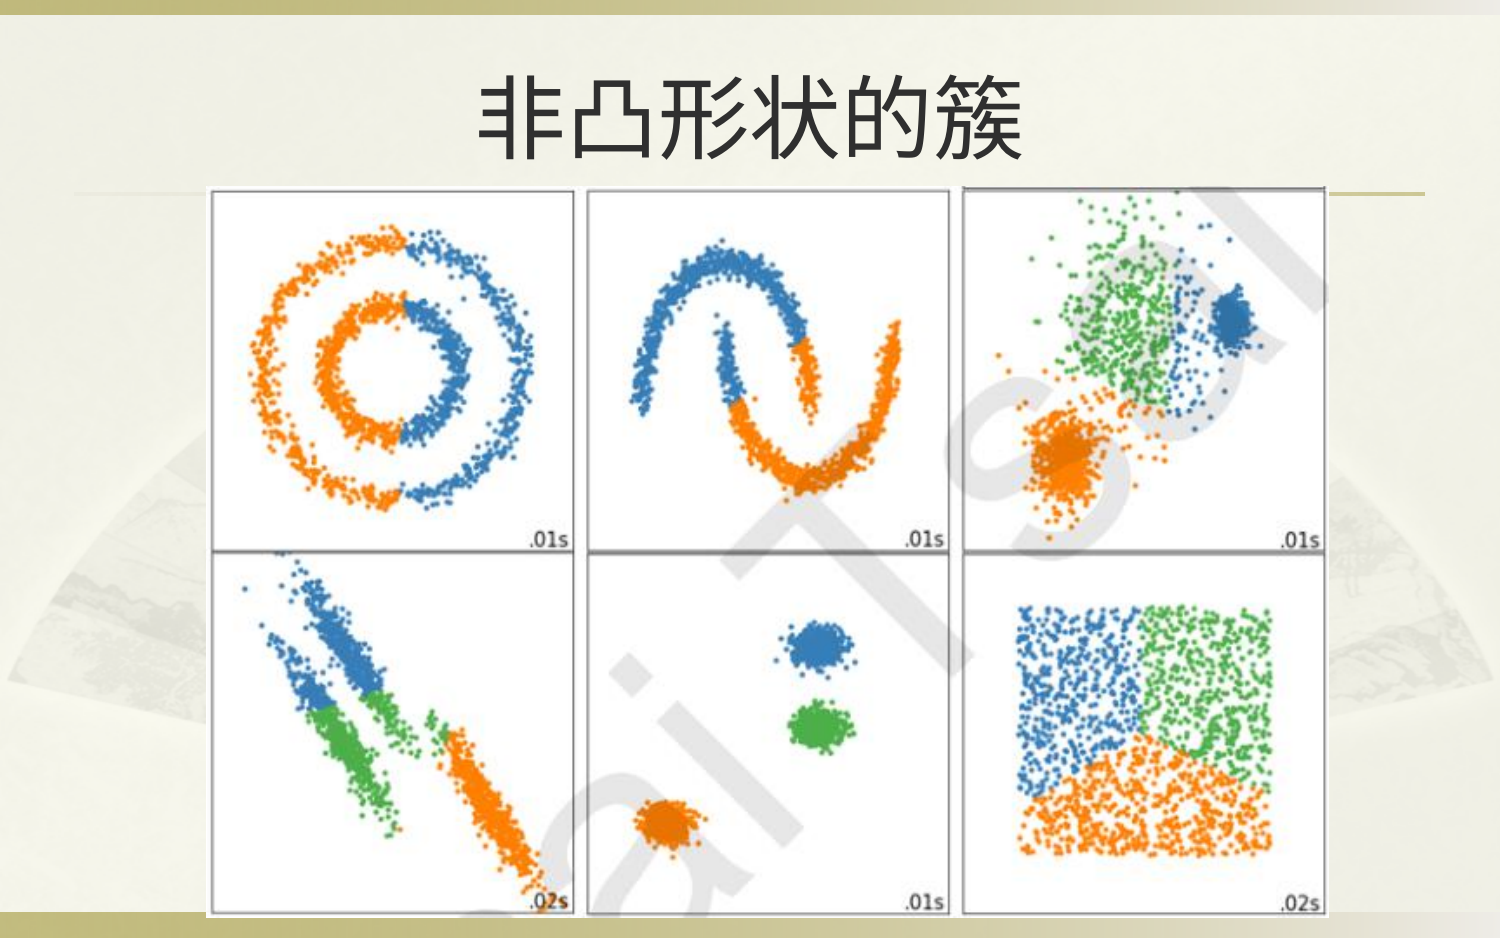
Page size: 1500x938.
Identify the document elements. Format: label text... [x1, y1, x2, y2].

title 非凸形状的簇 [75, 37, 1425, 194]
picture [206, 185, 1330, 919]
